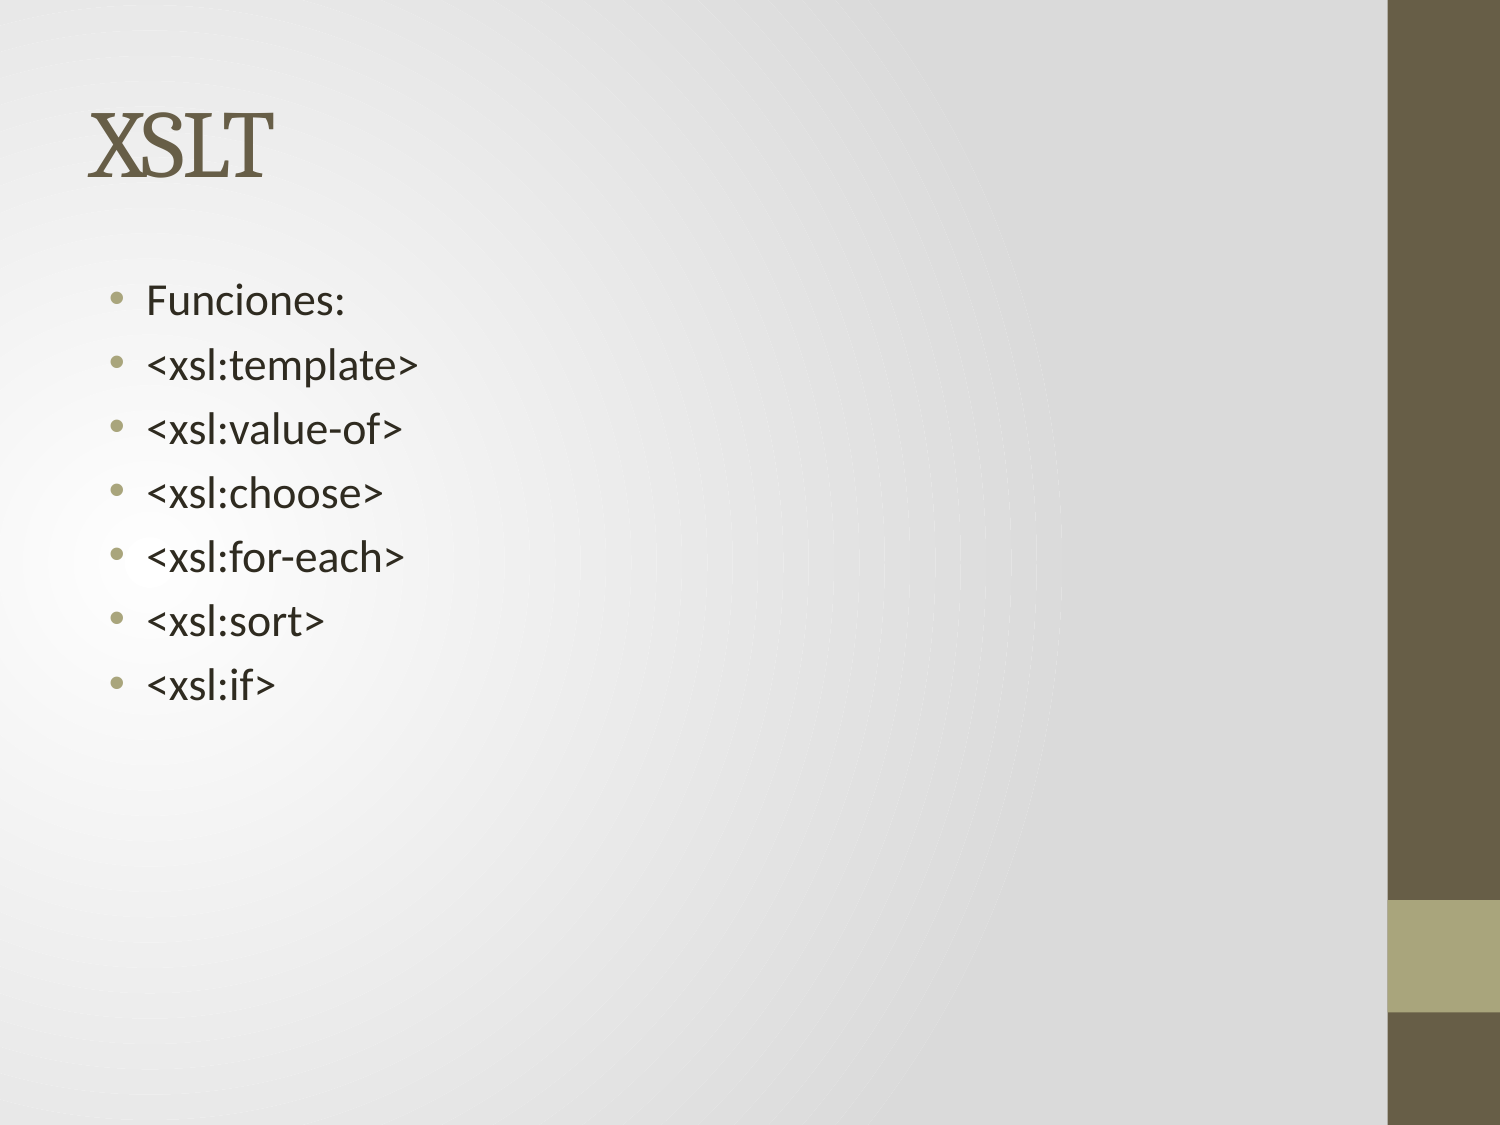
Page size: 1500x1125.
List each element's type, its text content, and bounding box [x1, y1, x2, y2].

list Funciones: <xsl:template> <xsl:value-of> <xsl:choose> <xsl:for-each> <xsl:sort> <xsl:if> [75, 262, 1325, 1050]
title XSLT [75, 45, 1325, 233]
